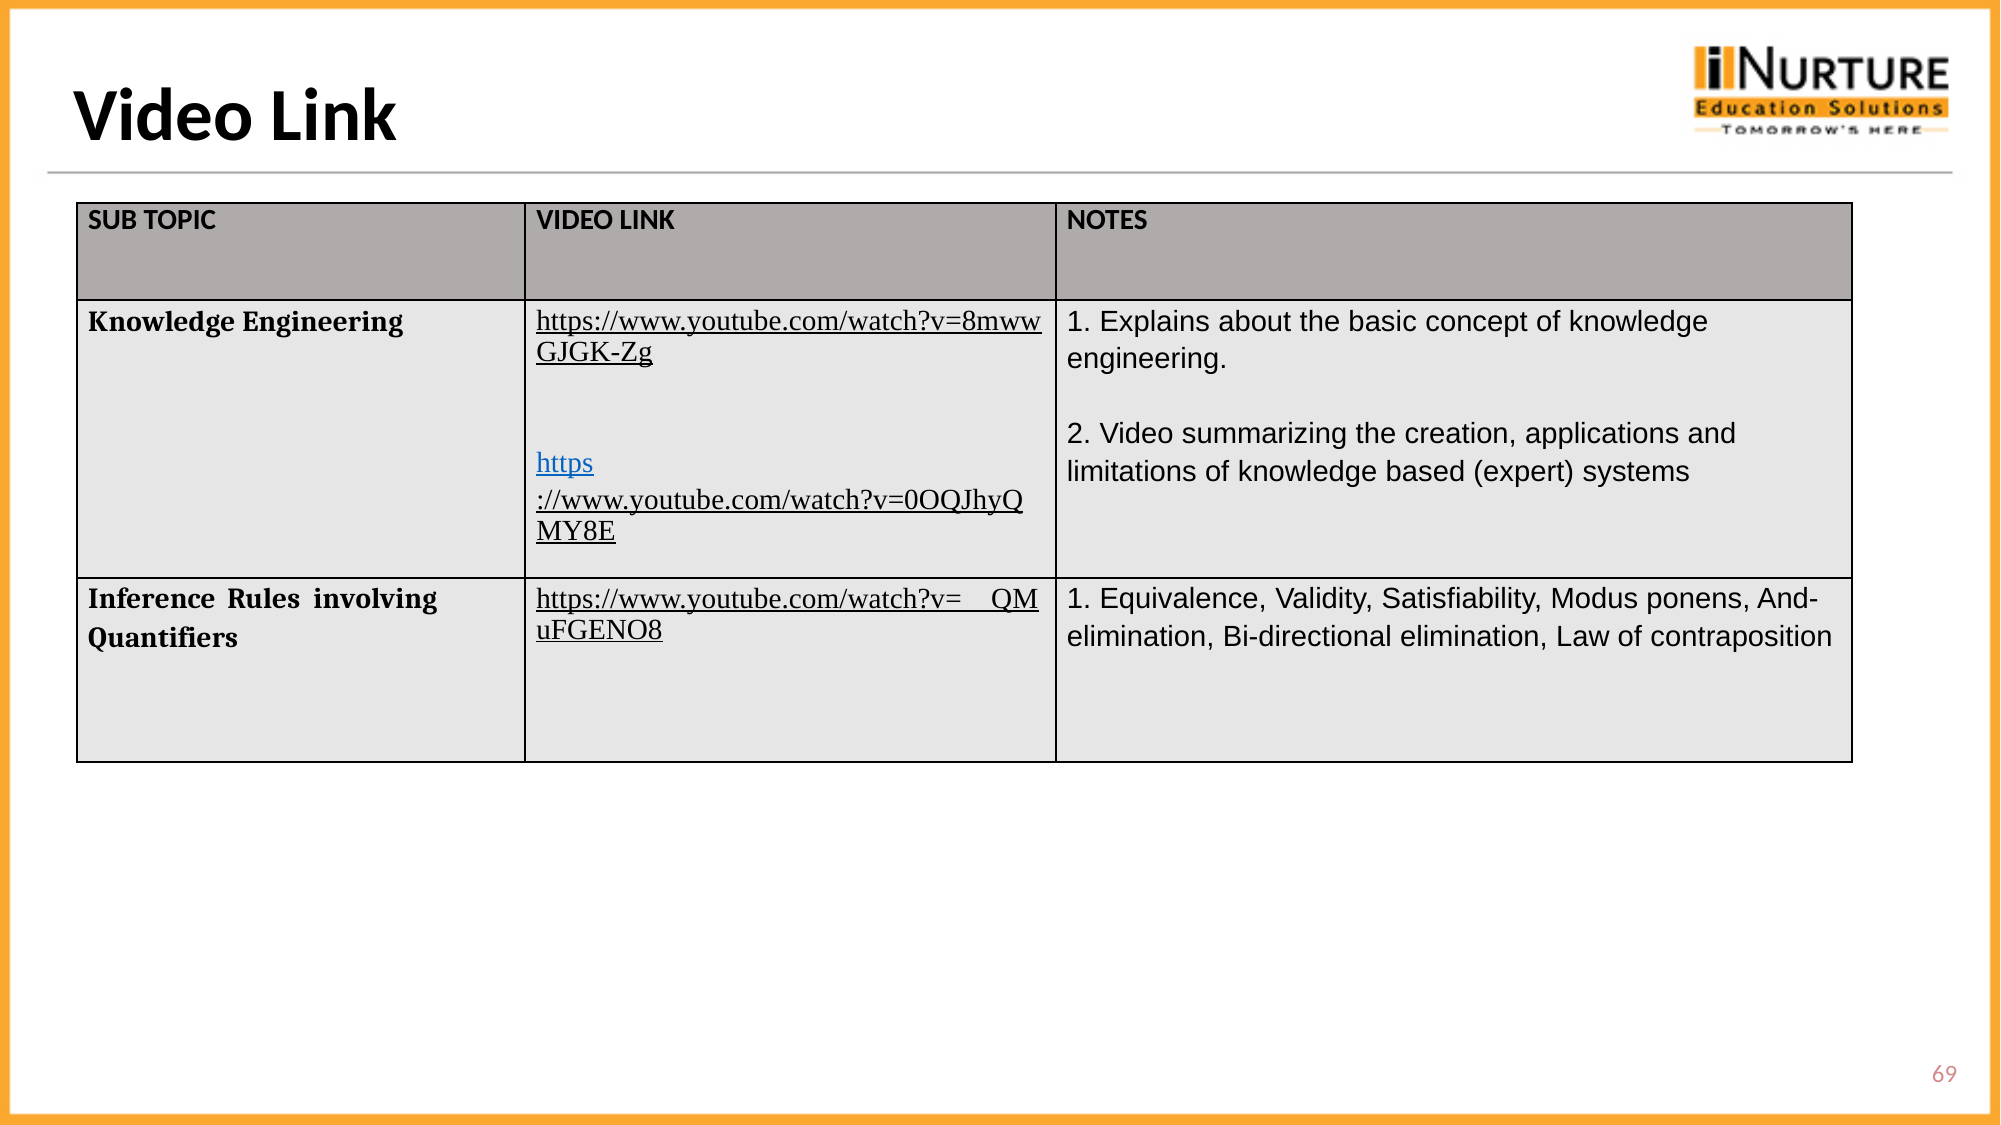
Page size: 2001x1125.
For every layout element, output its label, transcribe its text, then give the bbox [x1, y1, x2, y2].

table_cell https://www.youtube.com/watch?v=8mwwGJGK-Zg https://www.youtube.com/watch?v=0OQJhyQMY8E [526, 301, 1055, 577]
table_cell 1. Equivalence, Validity, Satisfiability, Modus ponens, And-elimination, Bi-directional elimination, Law of contraposition [1057, 579, 1851, 761]
table_cell Inference Rules involving Quantifiers [78, 579, 524, 761]
table_cell 1. Explains about the basic concept of knowledge engineering. 2. Video summarizing the creation, applications and limitations of knowledge based (expert) systems [1057, 301, 1851, 577]
table_header VIDEO LINK [526, 204, 1055, 299]
table_cell Knowledge Engineering [78, 301, 524, 577]
table_header NOTES [1057, 204, 1851, 299]
table_cell https://www.youtube.com/watch?v=__QMuFGENO8 [526, 579, 1055, 761]
picture [0, 0, 2001, 1125]
table_header SUB TOPIC [78, 204, 524, 299]
slide_number 69 [1901, 1042, 1973, 1103]
text_box Video Link [58, 58, 964, 163]
